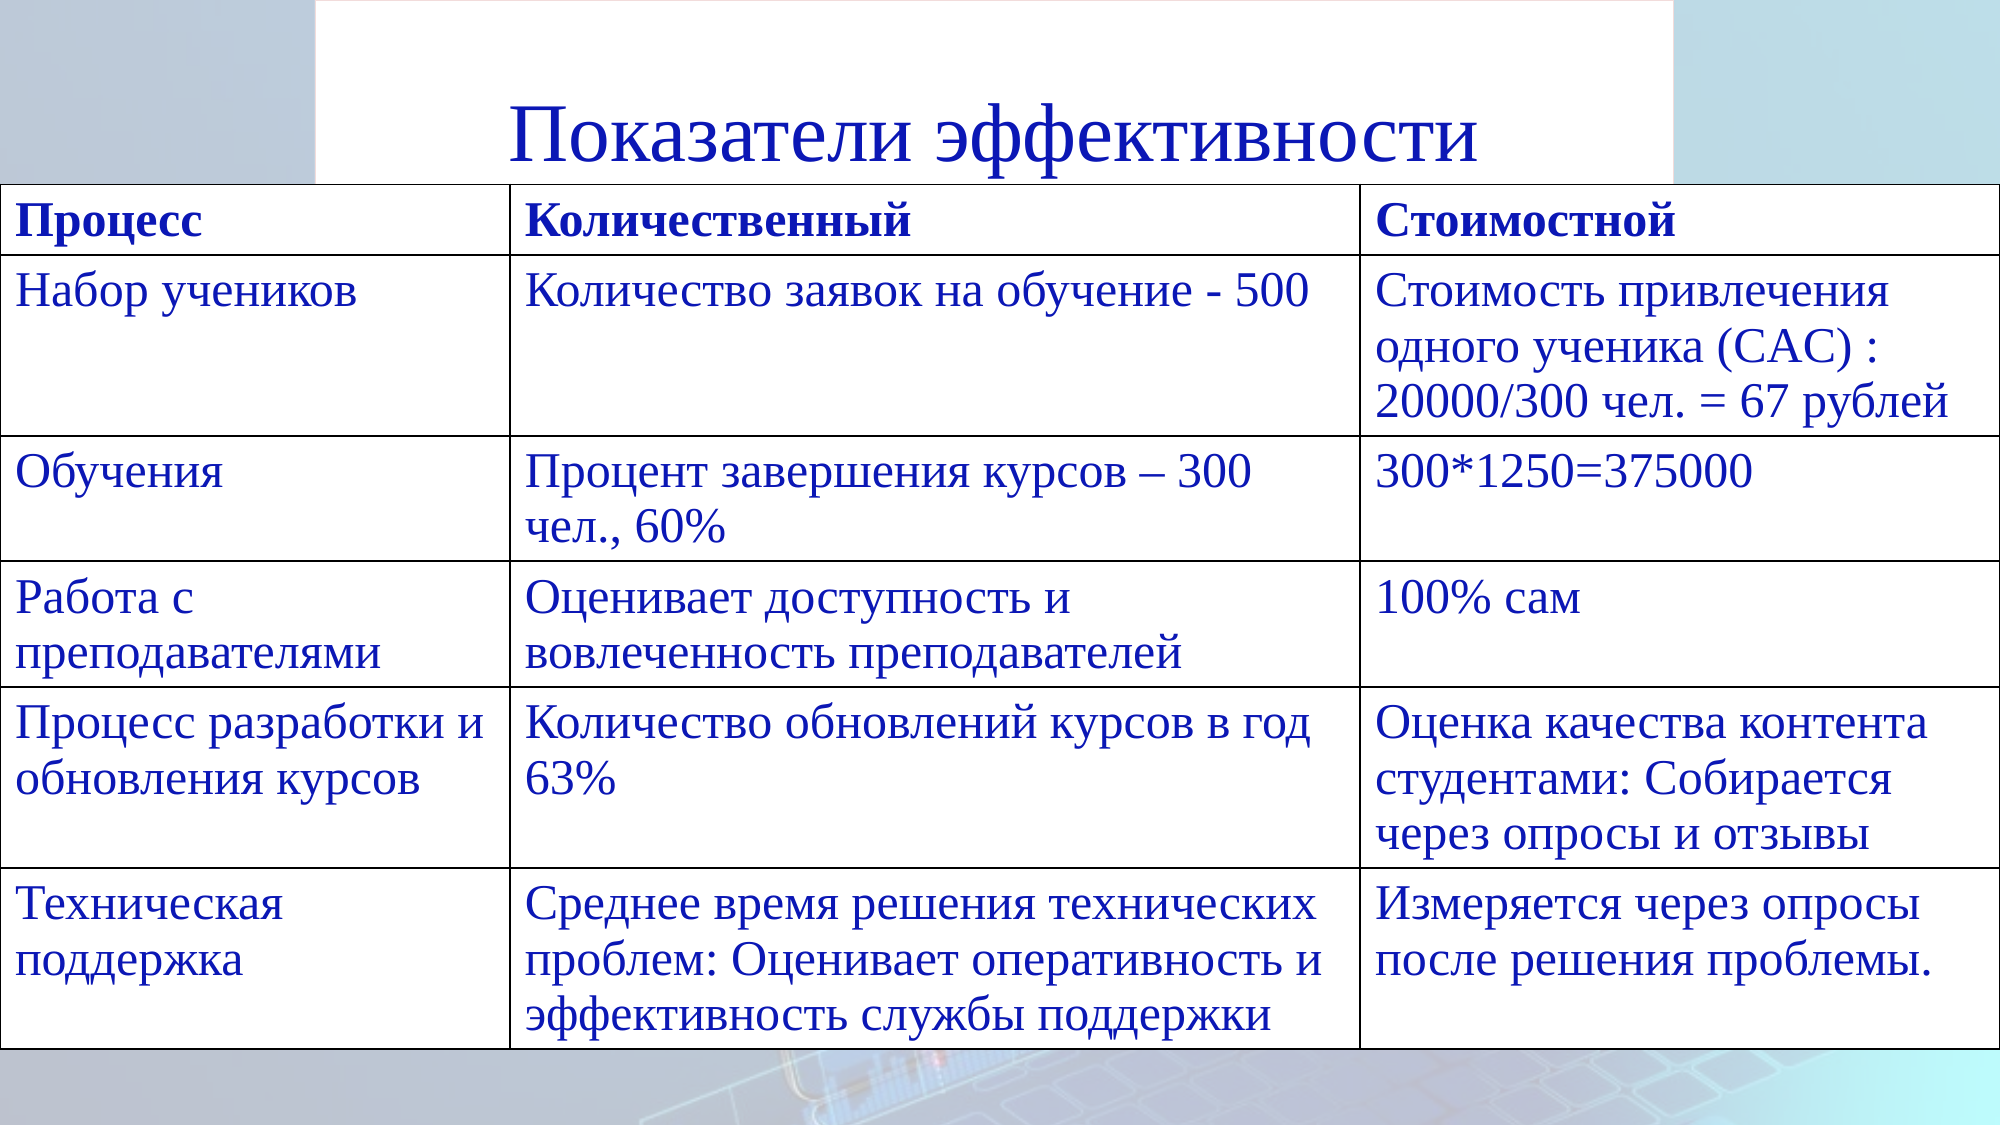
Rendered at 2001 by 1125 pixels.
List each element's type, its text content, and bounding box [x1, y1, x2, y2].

table_cell Техническая поддержка [1, 869, 509, 1048]
table_cell Обучения [1, 437, 509, 560]
table_cell Оценивает доступность и вовлеченность преподавателей [511, 562, 1359, 686]
table_header Стоимостной [1361, 185, 1999, 254]
table_cell Работа с преподавателями [1, 562, 509, 686]
table_cell Оценка качества контента студентами: Собирается через опросы и отзывы [1361, 688, 1999, 867]
table_cell Измеряется через опросы после решения проблемы. [1361, 869, 1999, 1048]
table_header Процесс [1, 185, 509, 254]
table_cell Количество обновлений курсов в год 63% [511, 688, 1359, 867]
table_cell Стоимость привлечения одного ученика (CAC) : 20000/300 чел. = 67 рублей [1361, 256, 1999, 435]
table_header Количественный [511, 185, 1359, 254]
table_cell 100% сам [1361, 562, 1999, 686]
table_cell Набор учеников [1, 256, 509, 435]
table_cell Среднее время решения технических проблем: Оценивает оперативность и эффективность службы поддержки [511, 869, 1359, 1048]
table_cell 300*1250=375000 [1361, 437, 1999, 560]
table_cell Процент завершения курсов – 300 чел., 60% [511, 437, 1359, 560]
title Показатели эффективности [314, 0, 1674, 184]
table_cell Процесс разработки и обновления курсов [1, 688, 509, 867]
table_cell Количество заявок на обучение - 500 [511, 256, 1359, 435]
